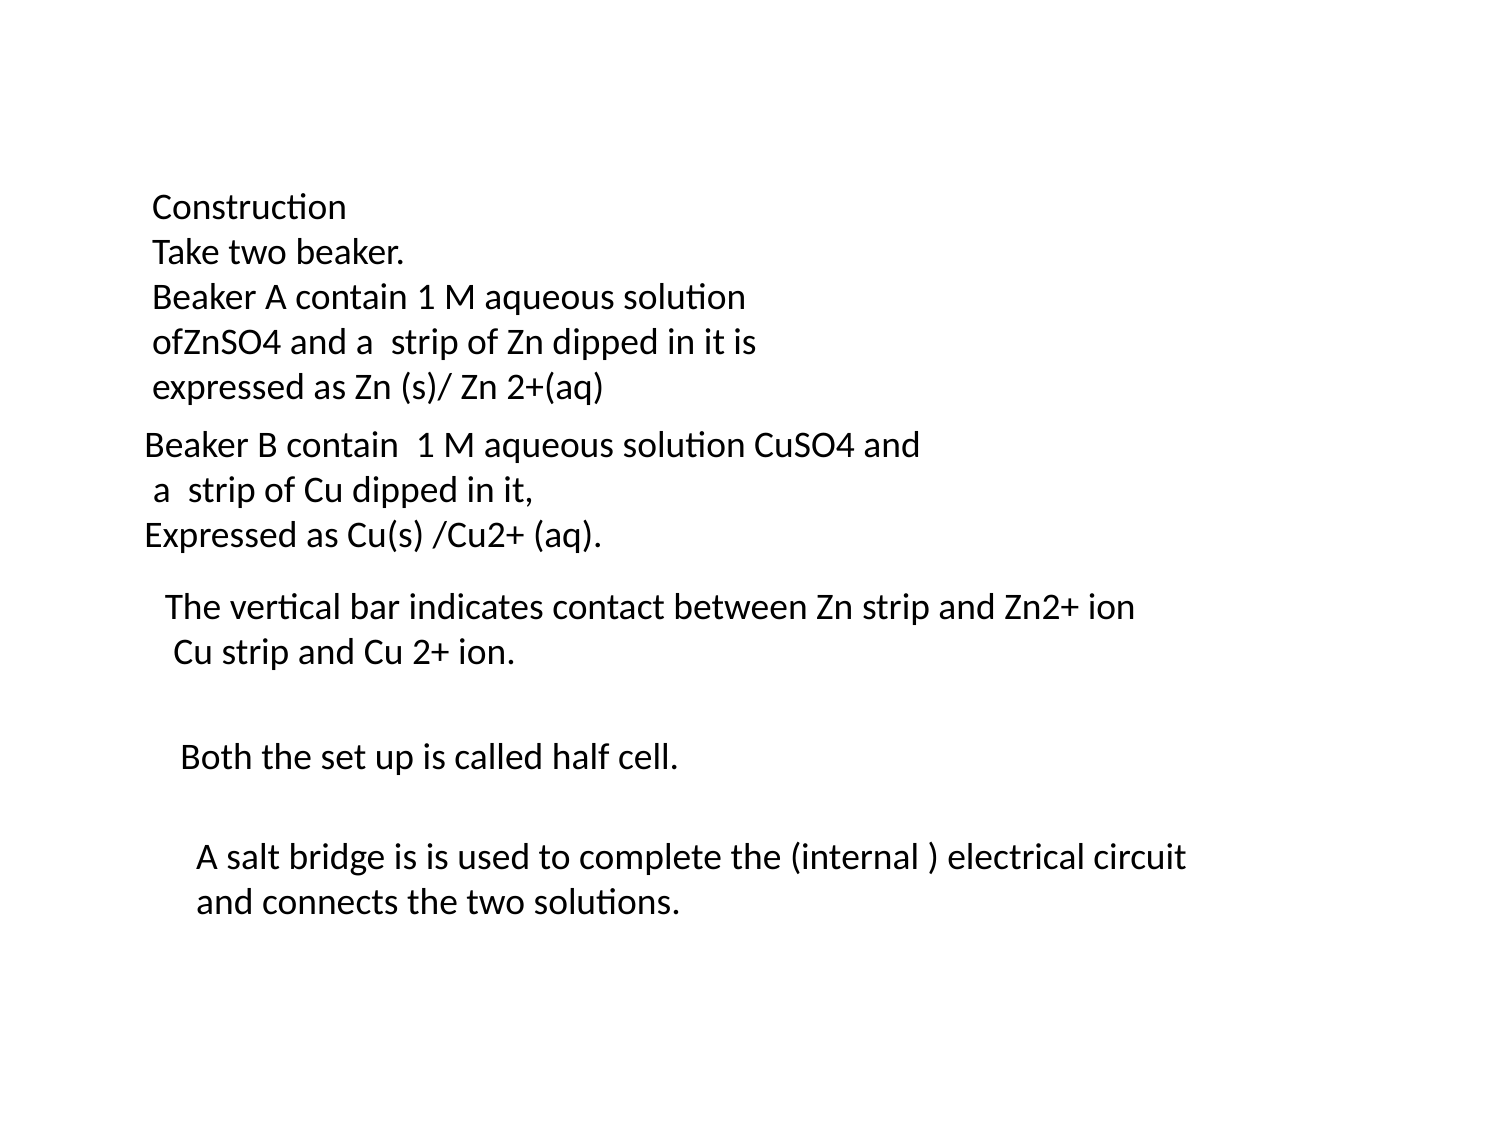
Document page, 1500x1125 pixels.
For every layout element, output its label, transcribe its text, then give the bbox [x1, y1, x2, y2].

text_box A salt bridge is is used to complete the (internal ) electrical circuit and connects the two solutions. [181, 824, 1212, 930]
text_box Both the set up is called half cell. [165, 724, 695, 785]
text_box Beaker B contain 1 M aqueous solution CuSO4 and a strip of Cu dipped in it, Expressed as Cu(s) /Cu2+ (aq). [129, 412, 937, 608]
text_box The vertical bar indicates contact between Zn strip and Zn2+ ion Cu strip and Cu 2+ ion. [150, 574, 1165, 680]
text_box Construction Take two beaker. Beaker A contain 1 M aqueous solution ofZnSO4 and a strip of Zn dipped in it is expressed as Zn (s)/ Zn 2+(aq) [137, 174, 888, 412]
